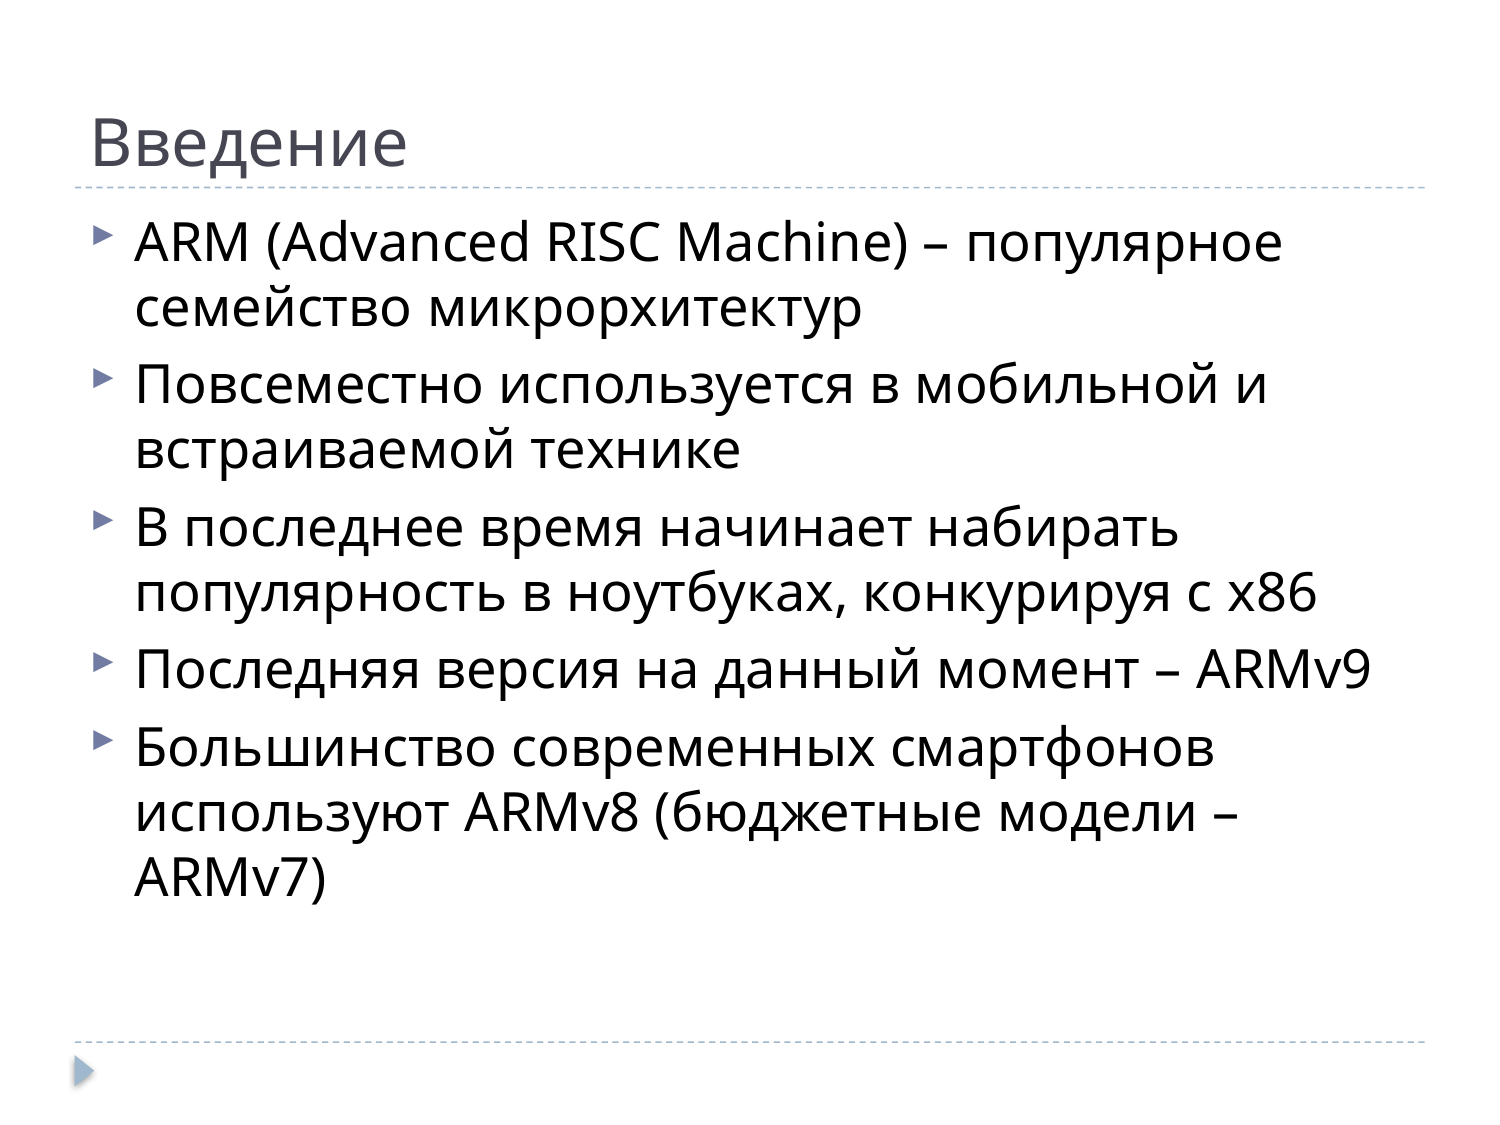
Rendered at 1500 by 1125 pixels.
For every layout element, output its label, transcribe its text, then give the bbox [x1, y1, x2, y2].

list ARM (Advanced RISC Machine) – популярное семейство микрорхитектур Повсеместно используется в мобильной и встраиваемой технике В последнее время начинает набирать популярность в ноутбуках, конкурируя с x86 Последняя версия на данный момент – ARMv9 Большинство современных смартфонов используют ARMv8 (бюджетные модели – ARMv7) [75, 200, 1425, 1010]
title Введение [75, 24, 1425, 188]
